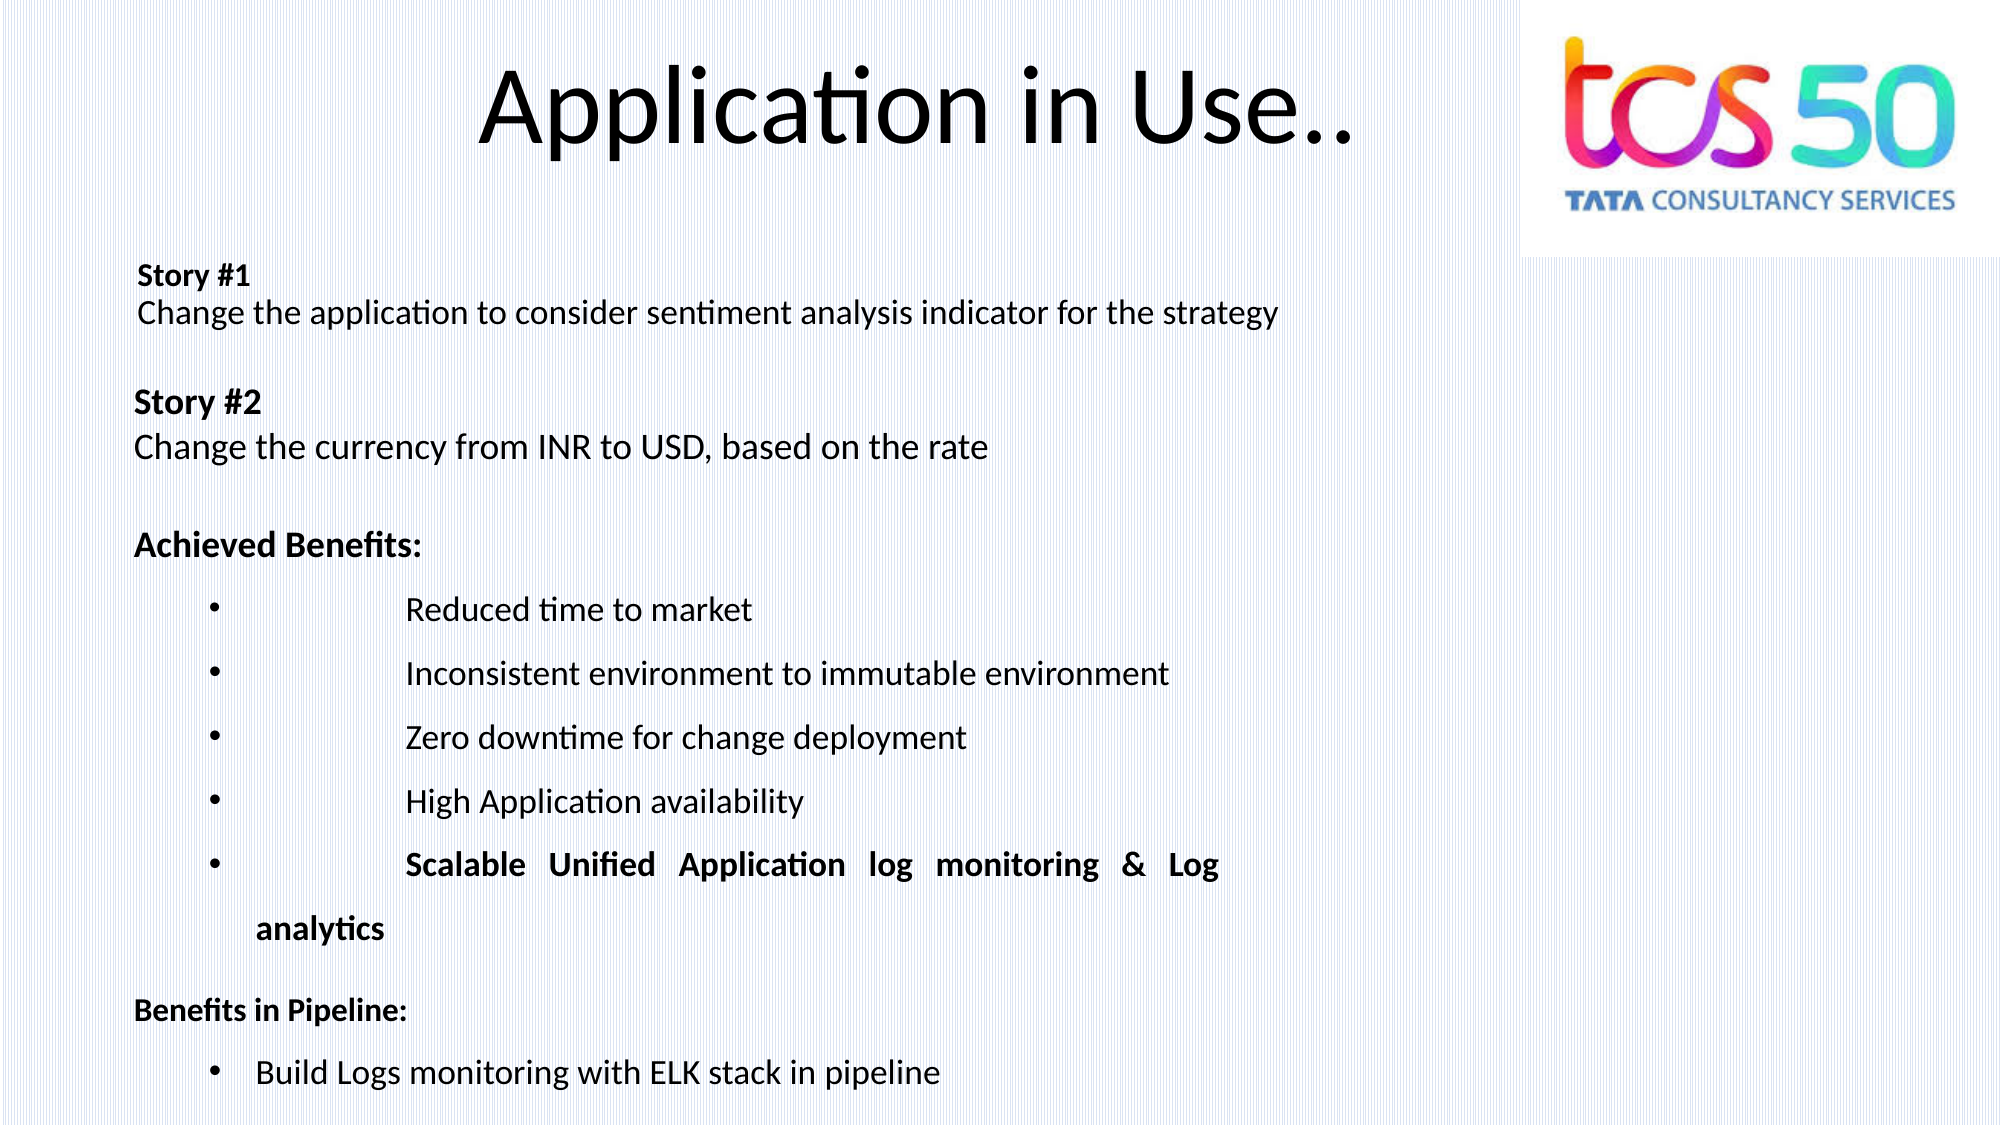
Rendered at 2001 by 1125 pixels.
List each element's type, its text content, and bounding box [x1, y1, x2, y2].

title Story #1 Change the application to consider sentiment analysis indicator for the strategy [137, 200, 1866, 389]
picture [1520, 0, 2000, 257]
text_box Application in Use.. [463, 23, 1374, 174]
text_box Achieved Benefits: Reduced time to market Inconsistent environment to immutable environment Zero downtime for change deployment High Application availability Scalable Unified Application log monitoring & Log analytics Benefits in Pipeline: Build Logs monitoring with ELK stack in pipeline [118, 512, 1235, 1099]
text_box Story #2 Change the currency from INR to USD, based on the rate [119, 369, 1281, 475]
